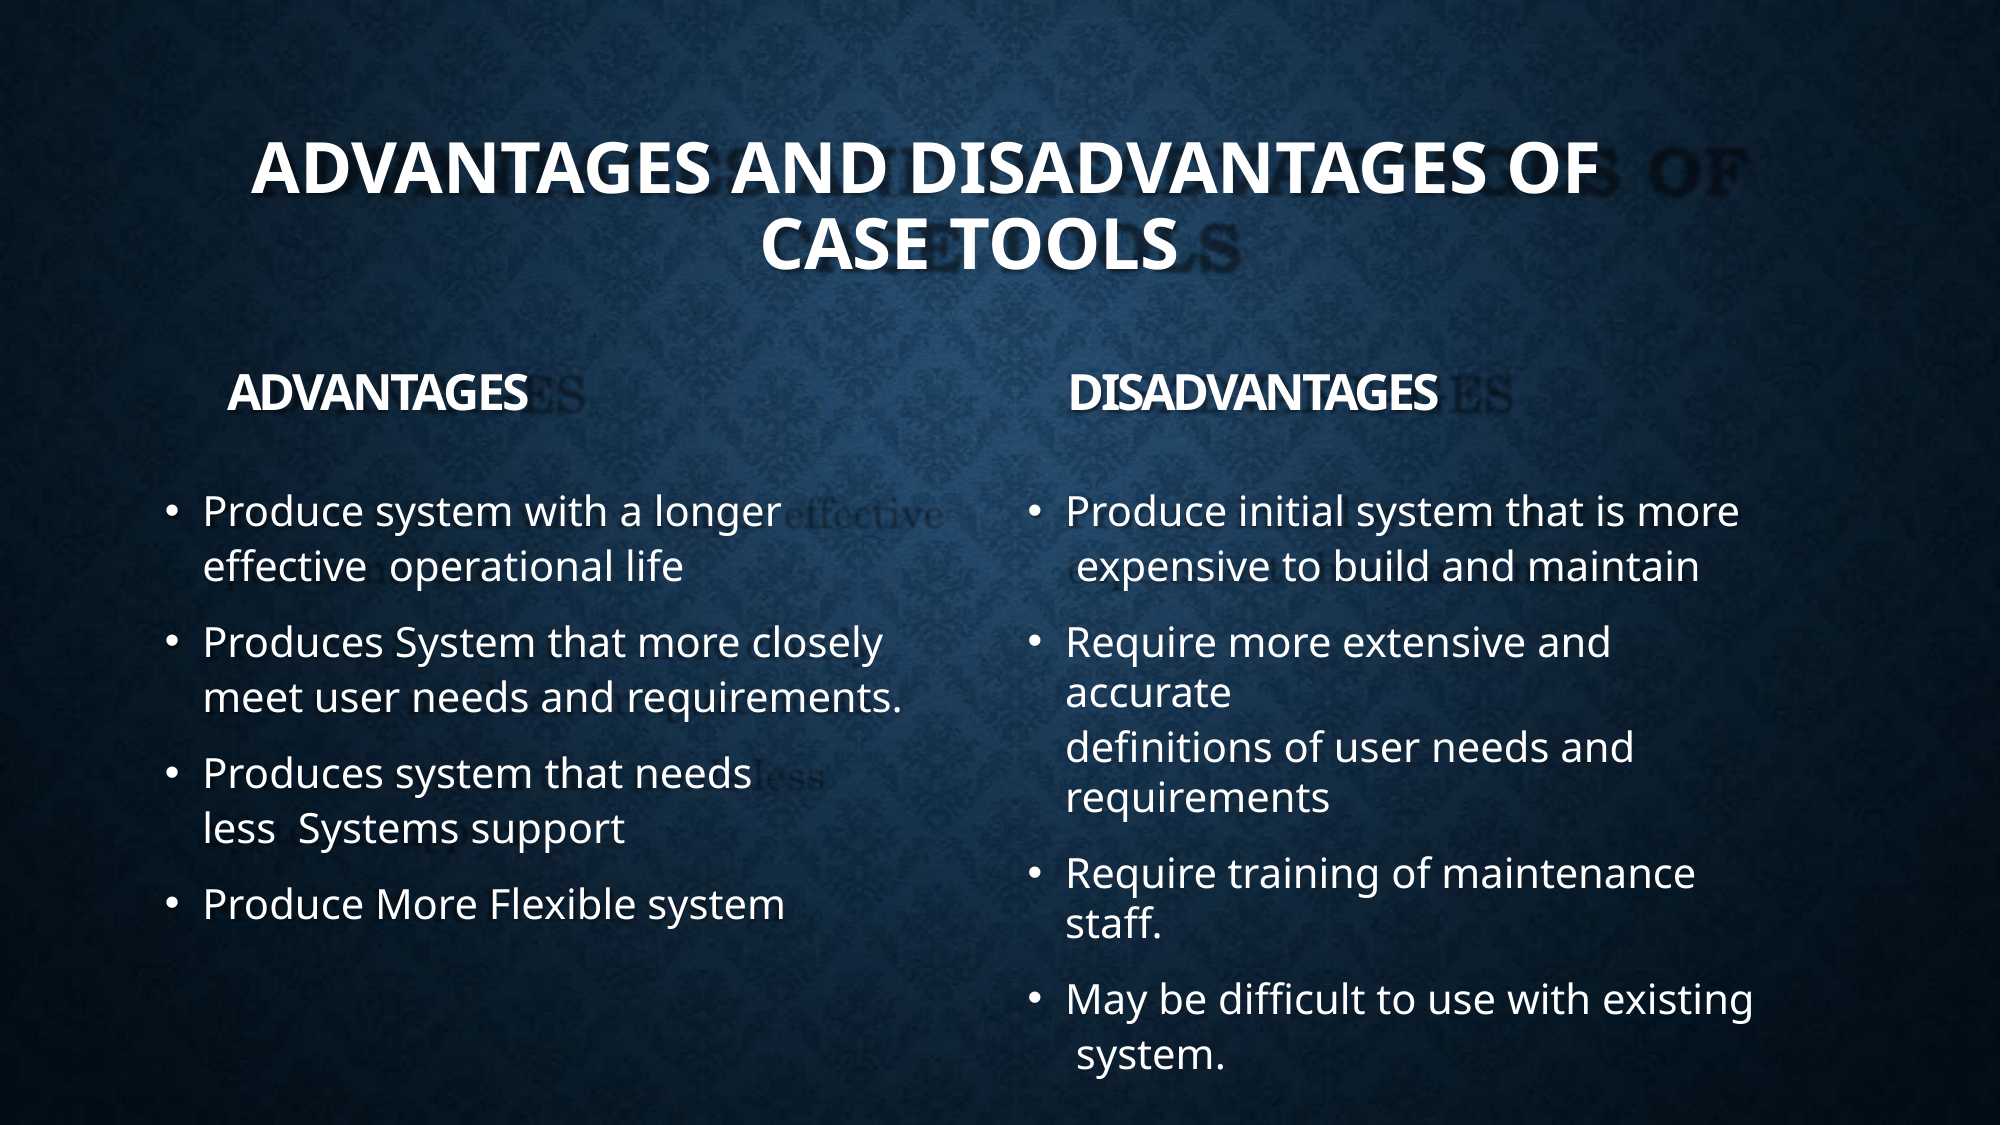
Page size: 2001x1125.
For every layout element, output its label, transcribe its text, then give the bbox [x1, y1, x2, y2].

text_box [208, 101, 1823, 338]
text_box Produce initial system that is more expensive to build and maintain Require more extensive and accurate definitions of user needs and requirements Require training of maintenance staff. May be difficult to use with existing system. [1025, 477, 1892, 1078]
title ADVANTAGES AND DISADVANTAGES OF CASE TOOLS [196, 119, 202, 319]
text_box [139, 470, 985, 959]
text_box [194, 344, 1550, 459]
picture [0, 0, 2000, 1125]
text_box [1001, 470, 1783, 622]
